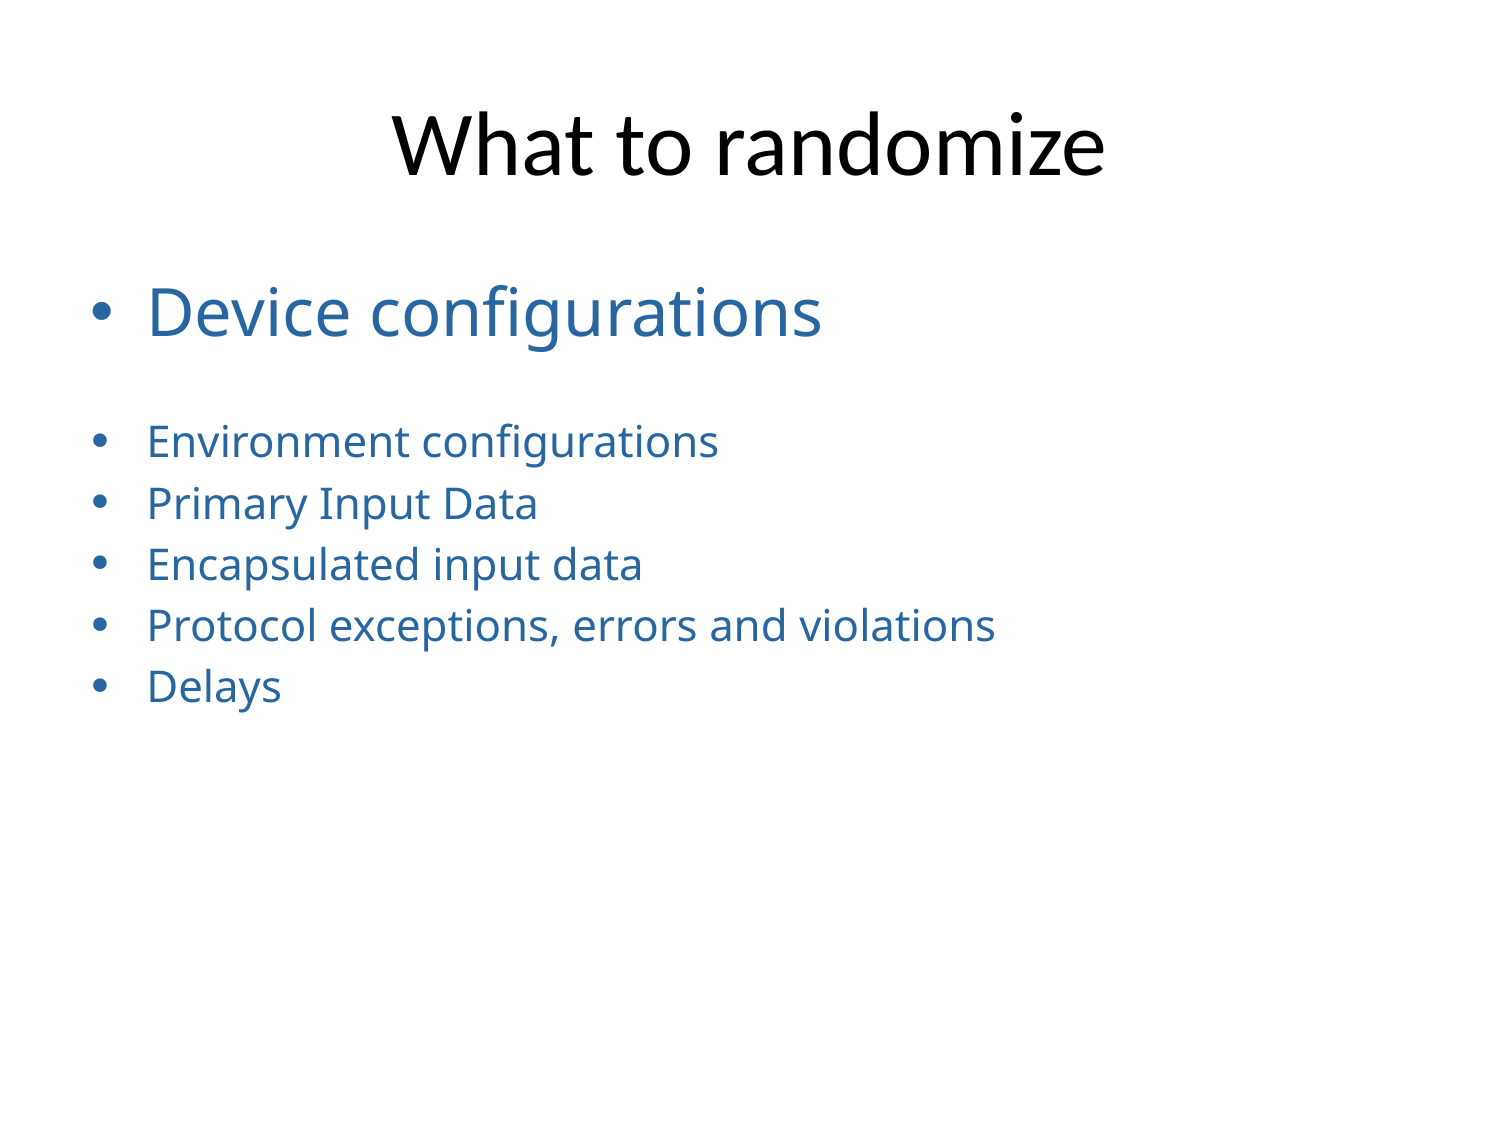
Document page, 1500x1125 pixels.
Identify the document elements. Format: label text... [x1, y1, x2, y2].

title What to randomize [75, 45, 1425, 233]
list Device configurations Environment configurations Primary Input Data Encapsulated input data Protocol exceptions, errors and violations Delays [75, 262, 1425, 1005]
